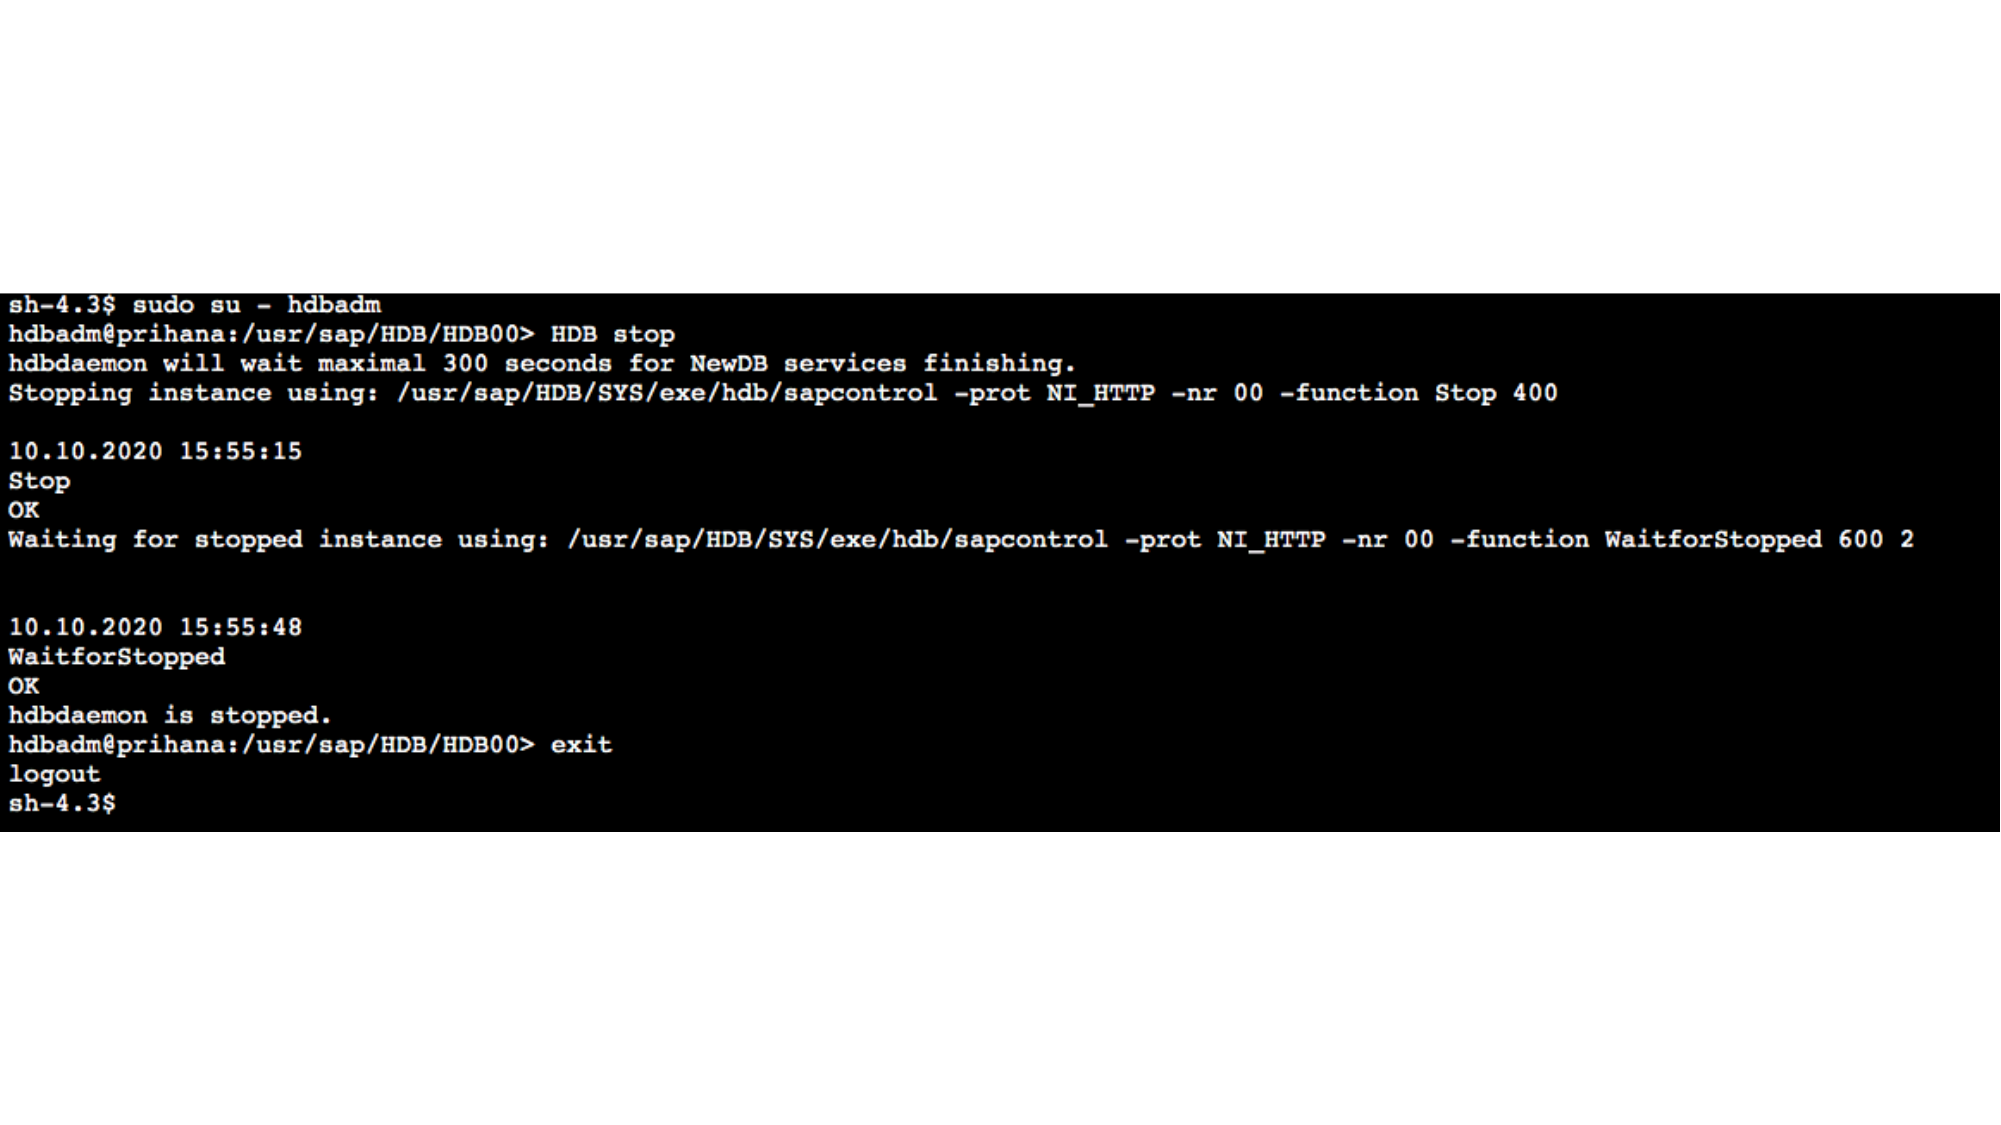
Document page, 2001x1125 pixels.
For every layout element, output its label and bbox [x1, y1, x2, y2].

picture [0, 292, 2000, 833]
